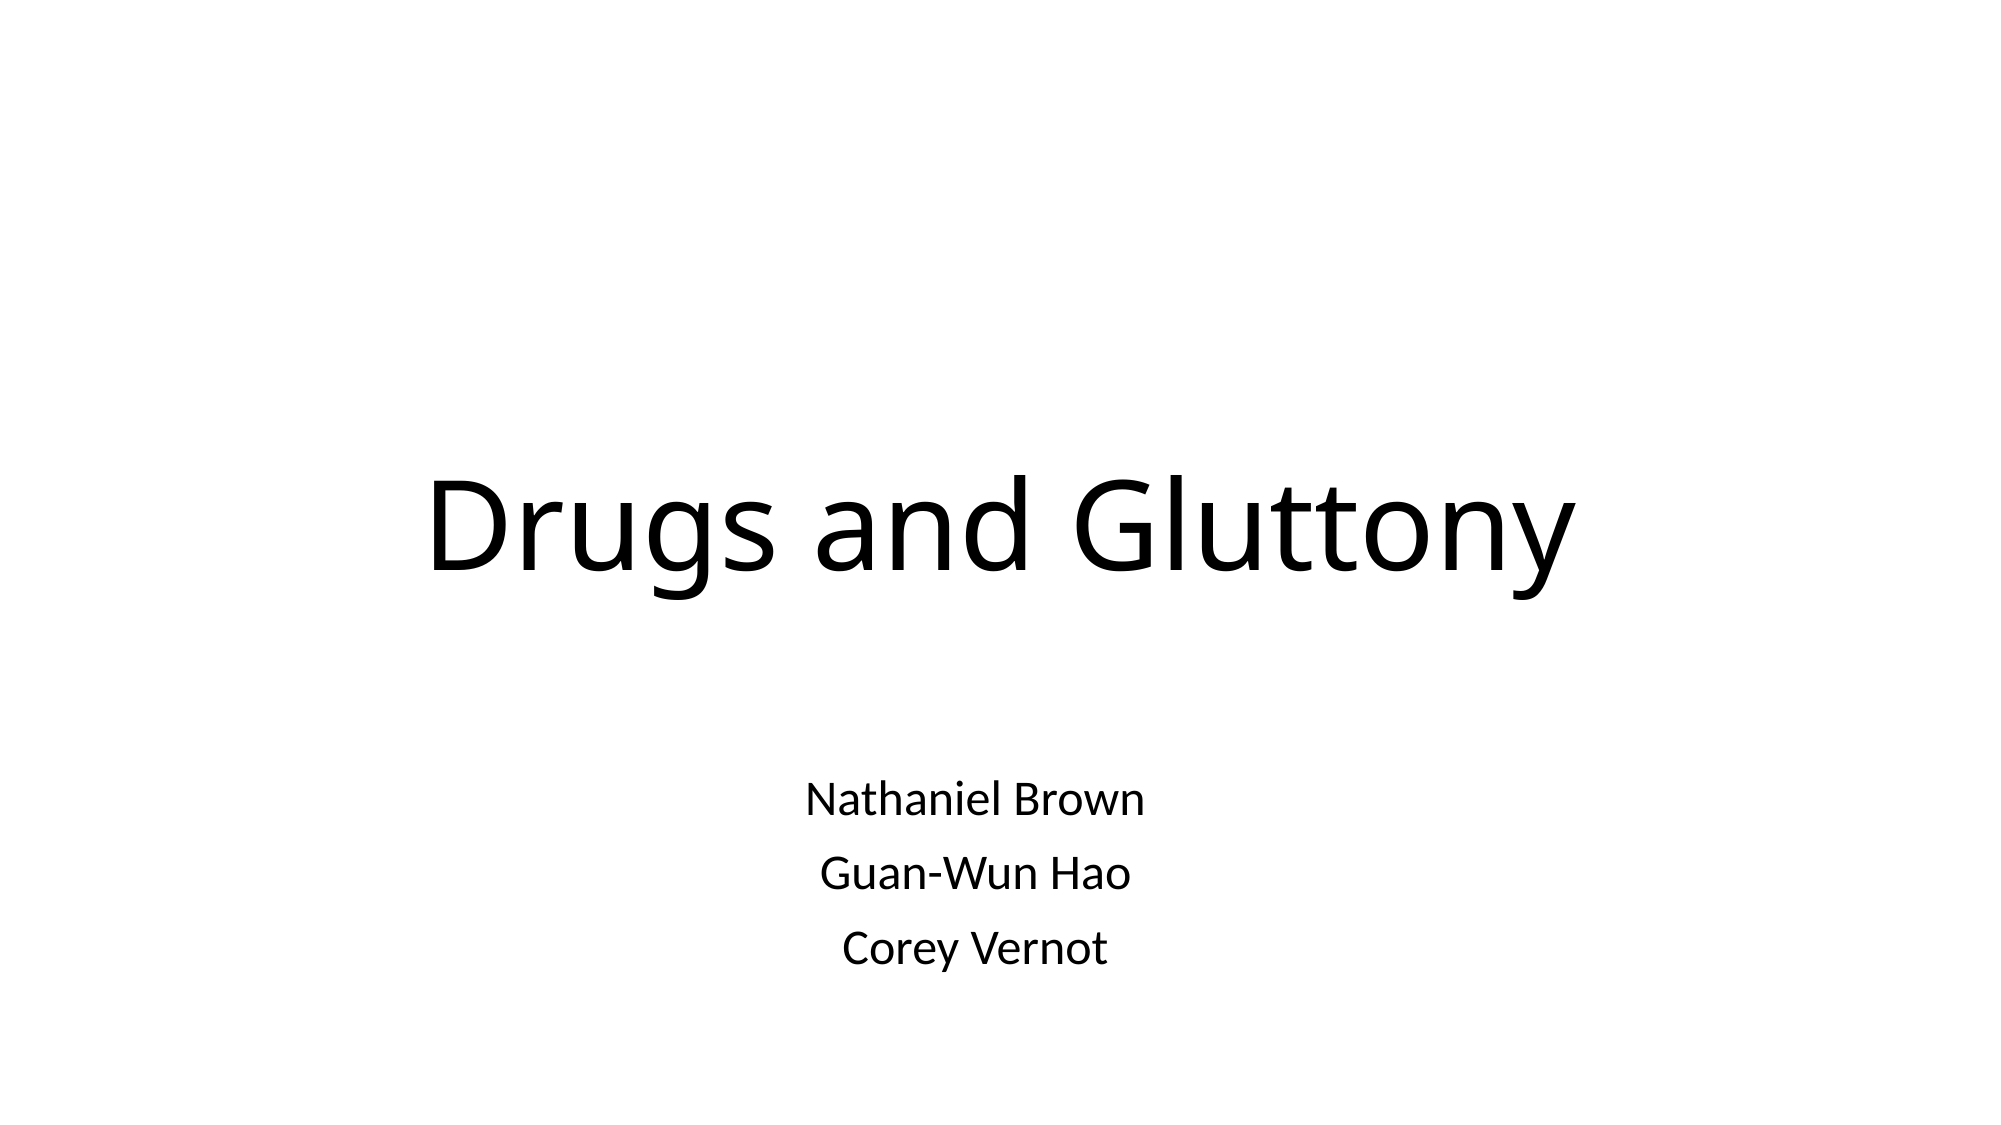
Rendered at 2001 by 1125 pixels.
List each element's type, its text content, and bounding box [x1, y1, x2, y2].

title Drugs and Gluttony [249, 407, 1750, 605]
subtitle Nathaniel Brown Guan-Wun Hao Corey Vernot [201, 683, 1750, 1000]
